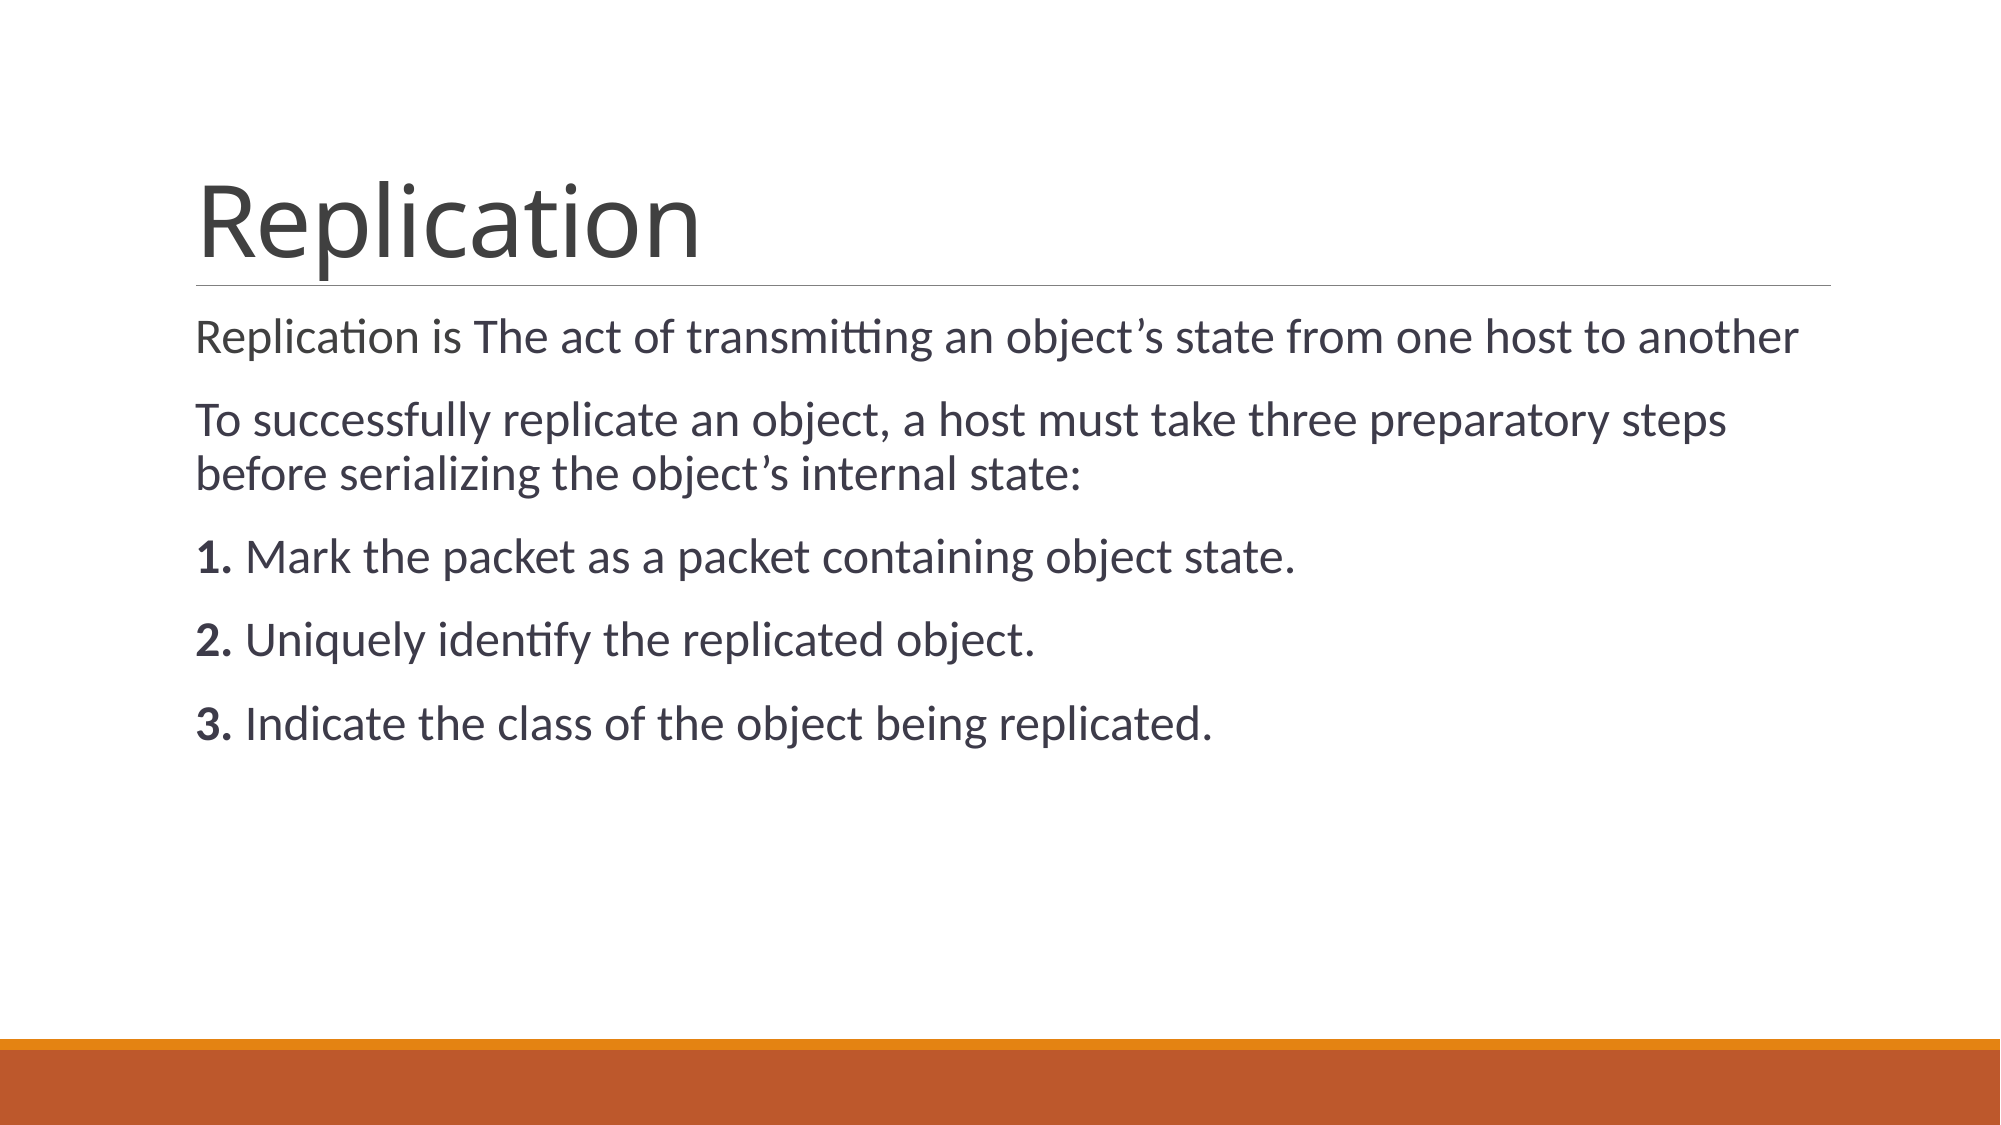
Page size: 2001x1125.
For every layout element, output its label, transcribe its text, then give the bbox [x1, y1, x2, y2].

title Replication [180, 47, 1830, 285]
list Replication is The act of transmitting an object’s state from one host to another To successfully replicate an object, a host must take three preparatory steps before serializing the object’s internal state: 1. Mark the packet as a packet containing object state. 2. Uniquely identify the replicated object. 3. Indicate the class of the object being replicated. [180, 302, 1830, 963]
